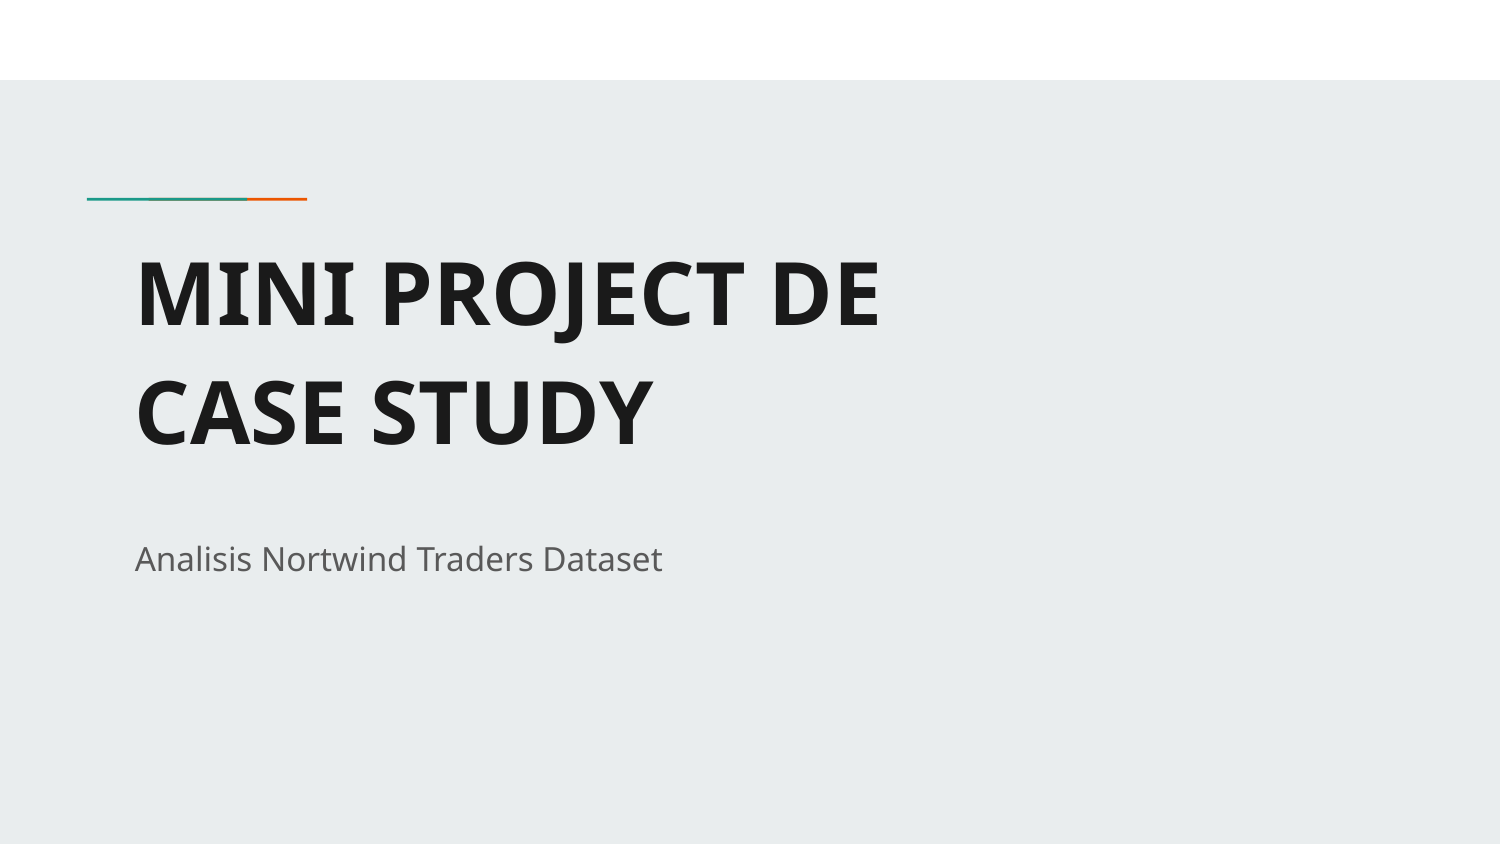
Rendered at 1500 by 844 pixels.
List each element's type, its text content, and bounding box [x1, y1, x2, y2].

subtitle Analisis Nortwind Traders Dataset [119, 520, 1381, 610]
title MINI PROJECT DE CASE STUDY [119, 216, 1381, 490]
